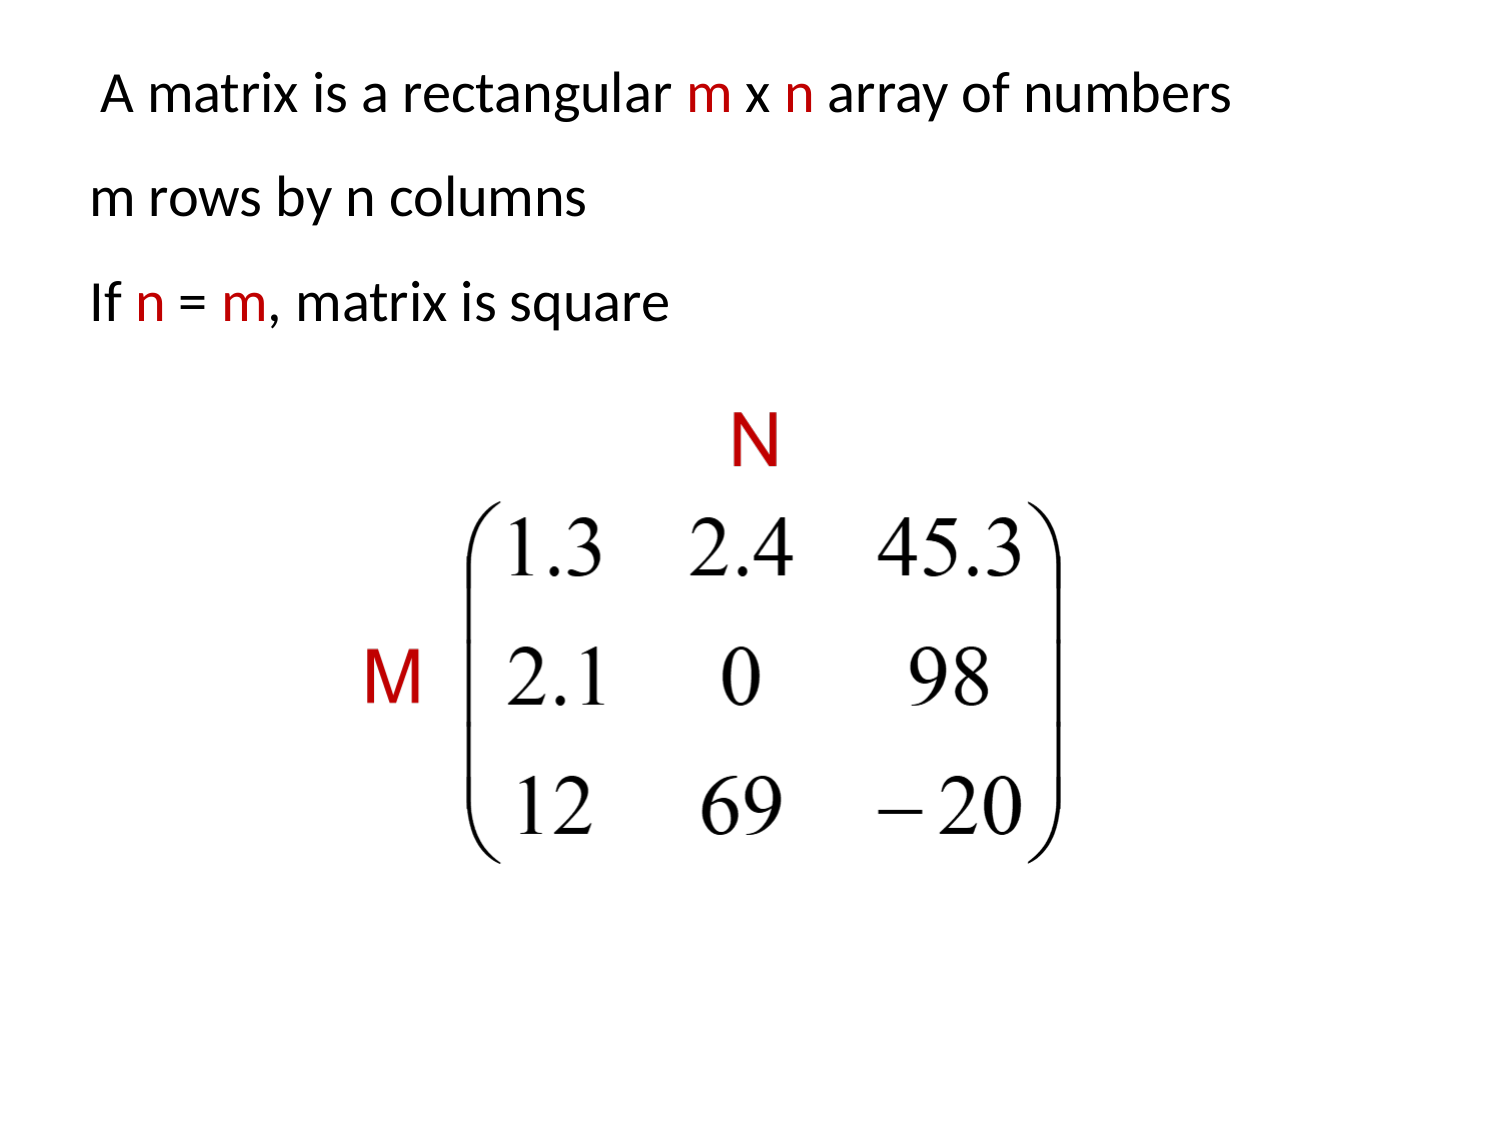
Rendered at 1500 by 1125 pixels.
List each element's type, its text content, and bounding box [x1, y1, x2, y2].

text_box A matrix is a rectangular m x n array of numbers [85, 46, 1248, 132]
text_box If n = m, matrix is square [74, 255, 686, 341]
picture [316, 370, 1077, 884]
text_box m rows by n columns [74, 150, 603, 236]
